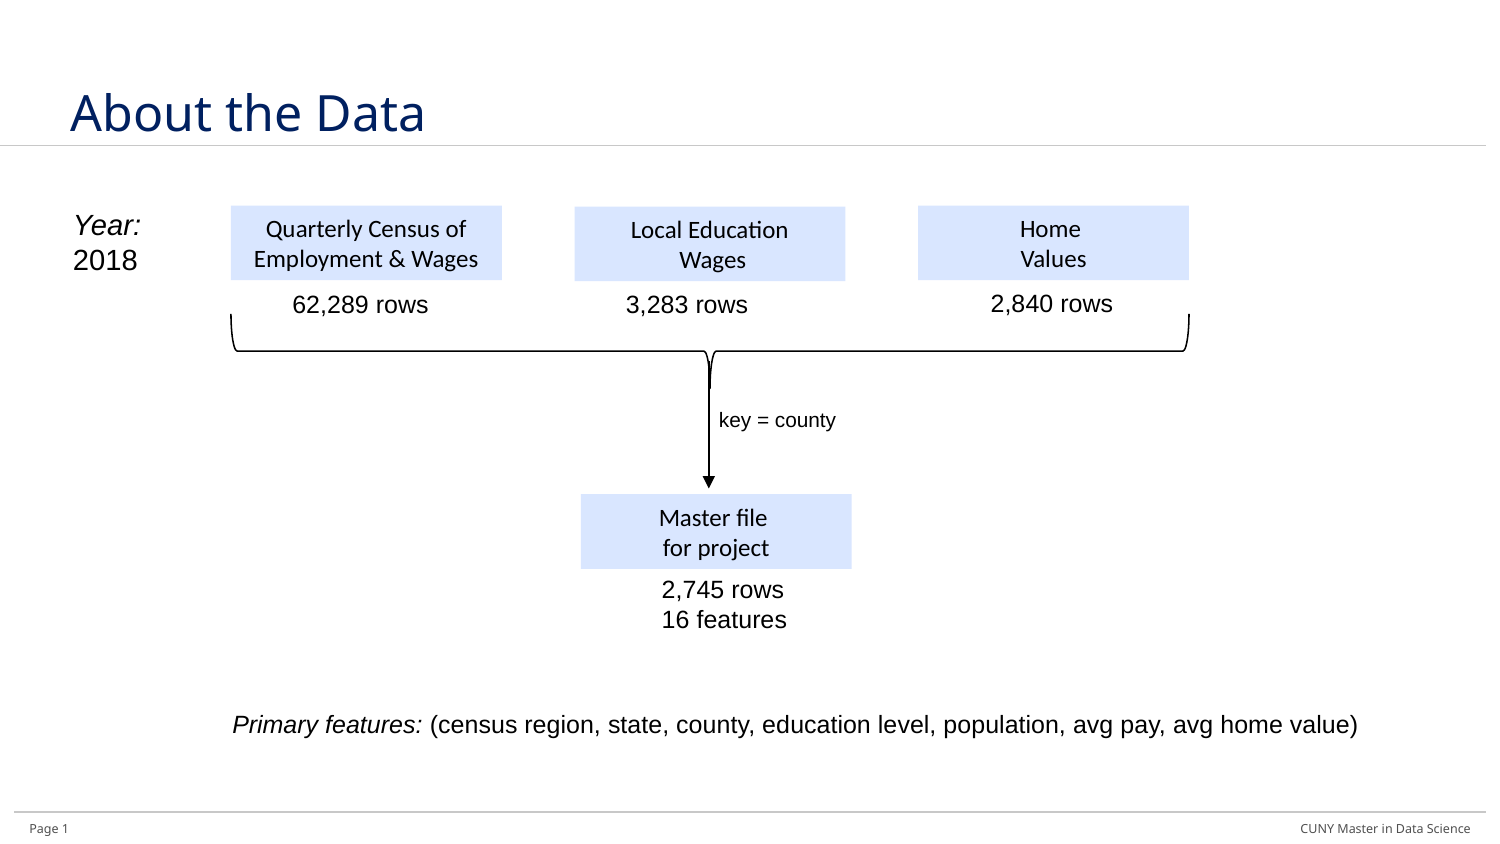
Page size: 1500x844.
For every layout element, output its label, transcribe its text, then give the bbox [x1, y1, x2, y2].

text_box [56, 199, 1401, 747]
title About the Data [55, 66, 669, 133]
